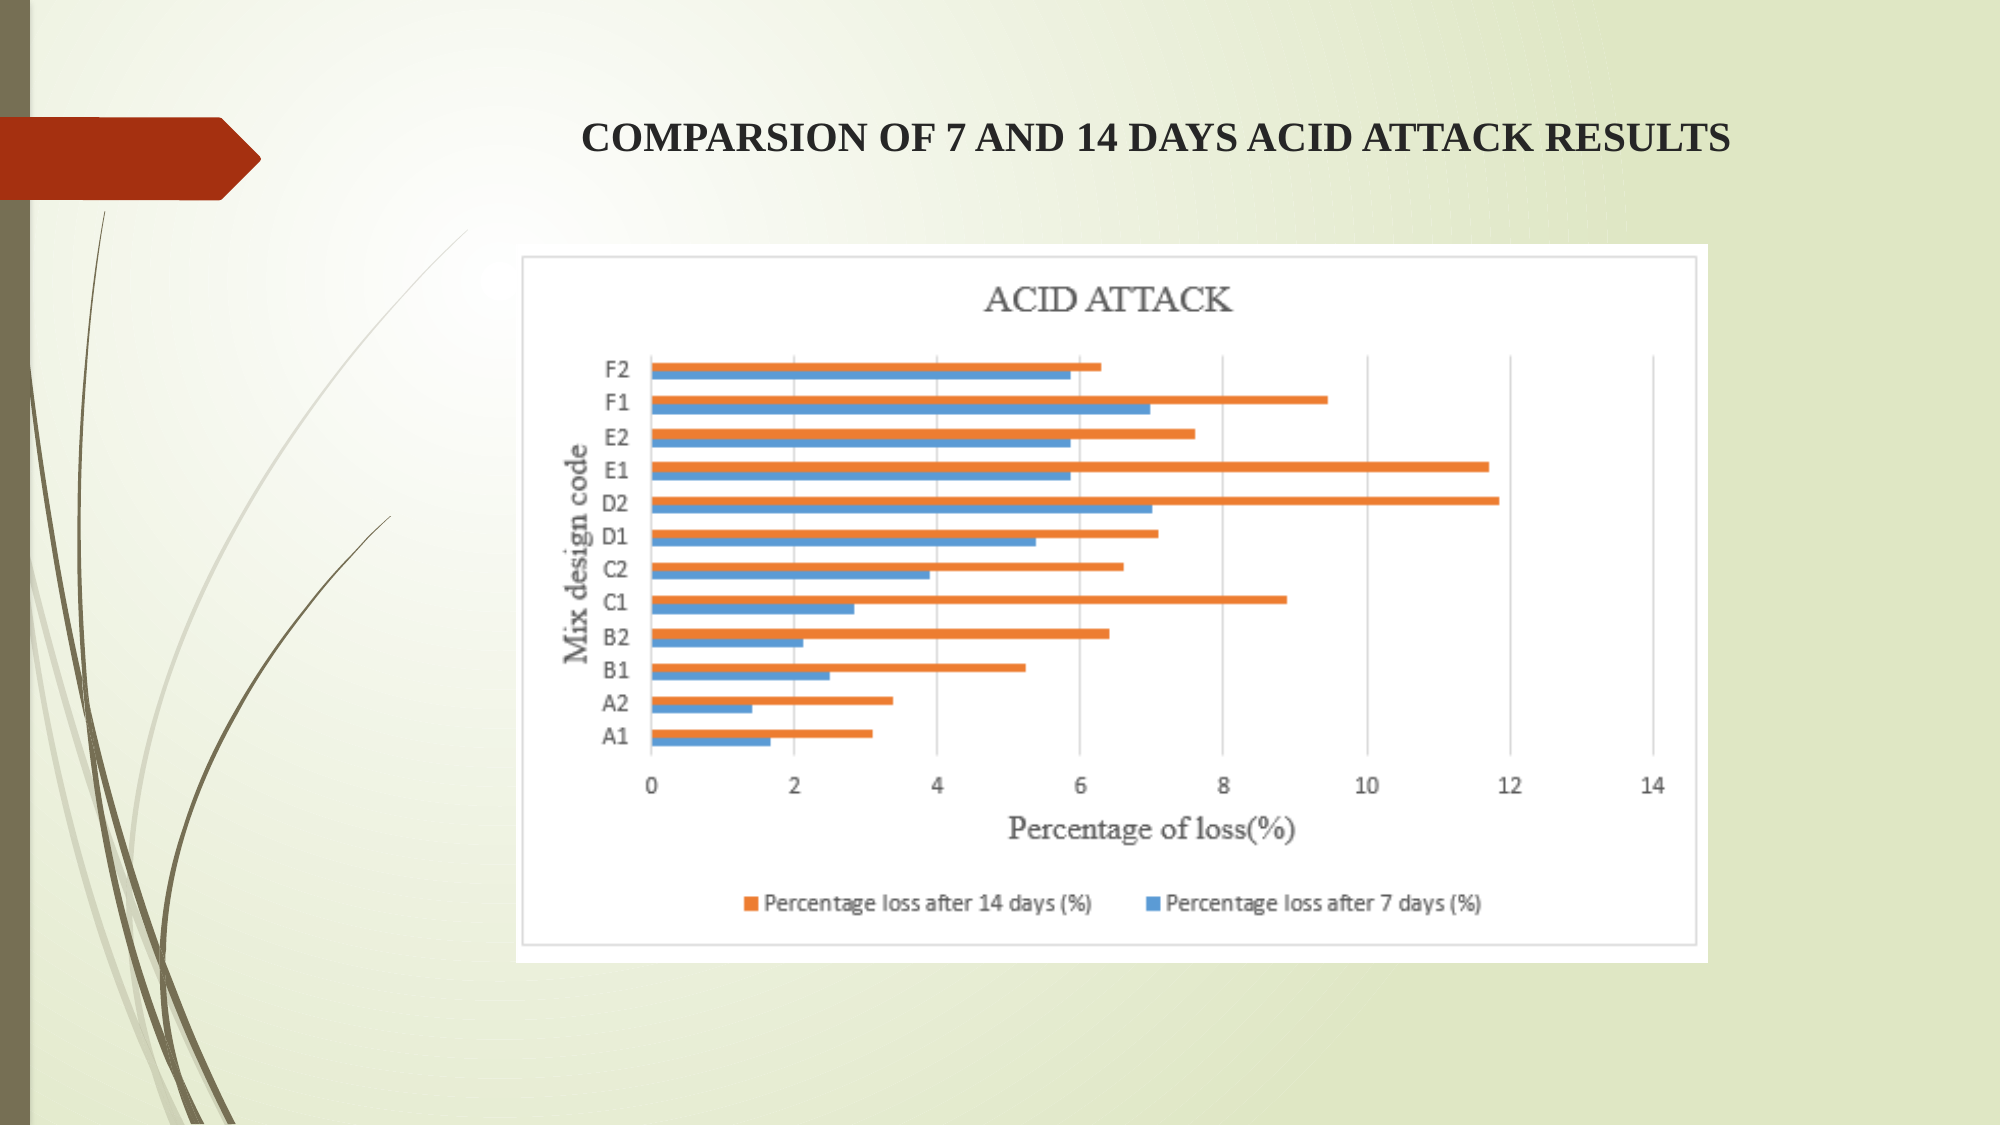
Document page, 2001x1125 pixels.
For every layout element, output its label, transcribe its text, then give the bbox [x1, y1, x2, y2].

title COMPARSION OF 7 AND 14 DAYS ACID ATTACK RESULTS [425, 102, 1888, 187]
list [516, 244, 1708, 963]
